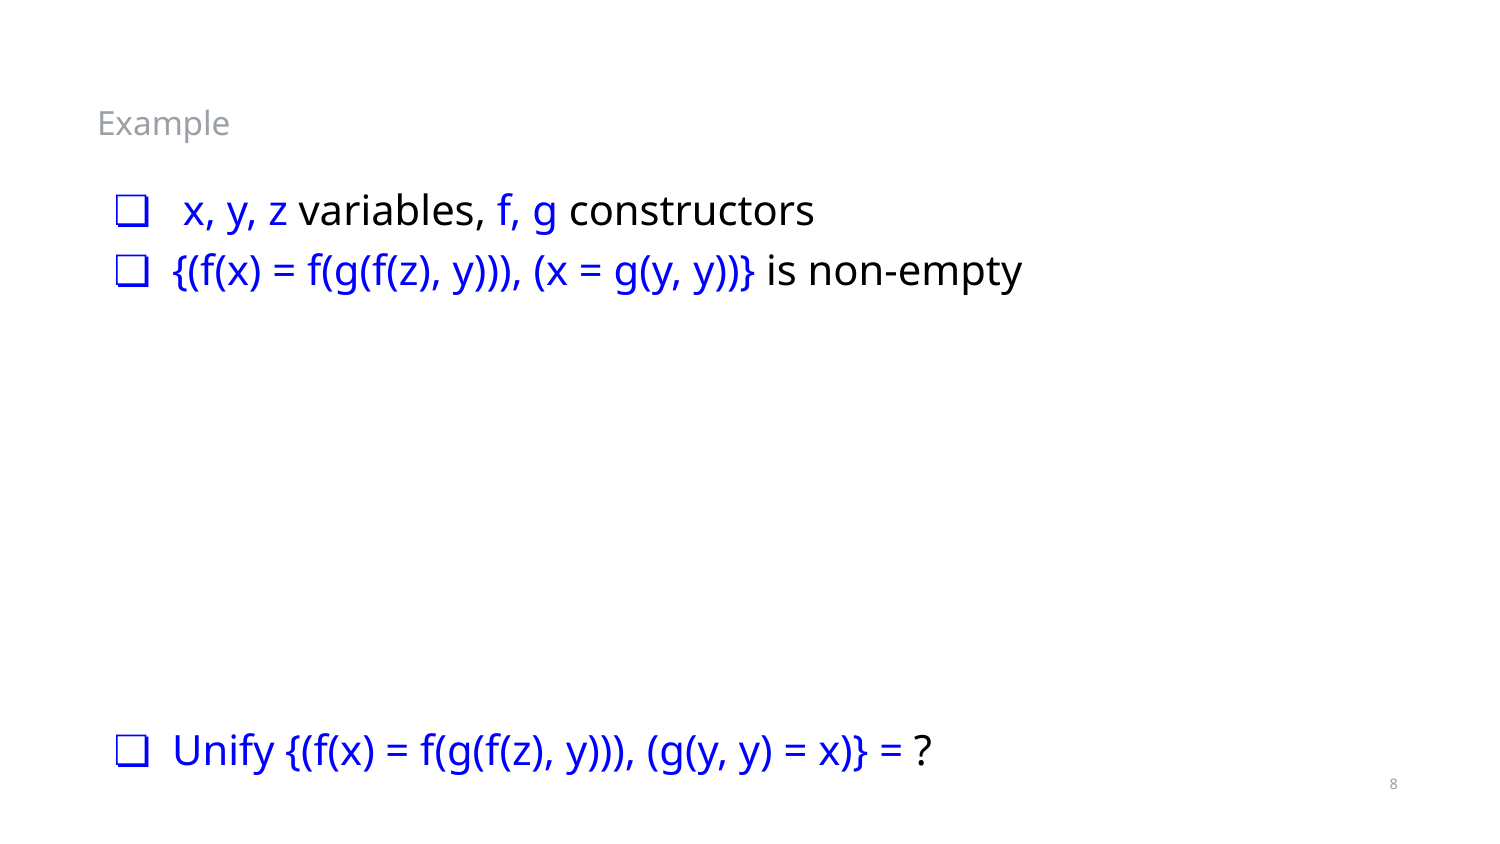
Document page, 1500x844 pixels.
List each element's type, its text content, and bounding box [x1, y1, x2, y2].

title Example [82, 79, 891, 174]
title x, y, z variables, f, g constructors {(f(x) = f(g(f(z), y))), (x = g(y, y))} is non-empty Unify {(f(x) = f(g(f(z), y))), (g(y, y) = x)} = ? [82, 159, 1420, 798]
slide_number ‹#› [1317, 752, 1413, 817]
